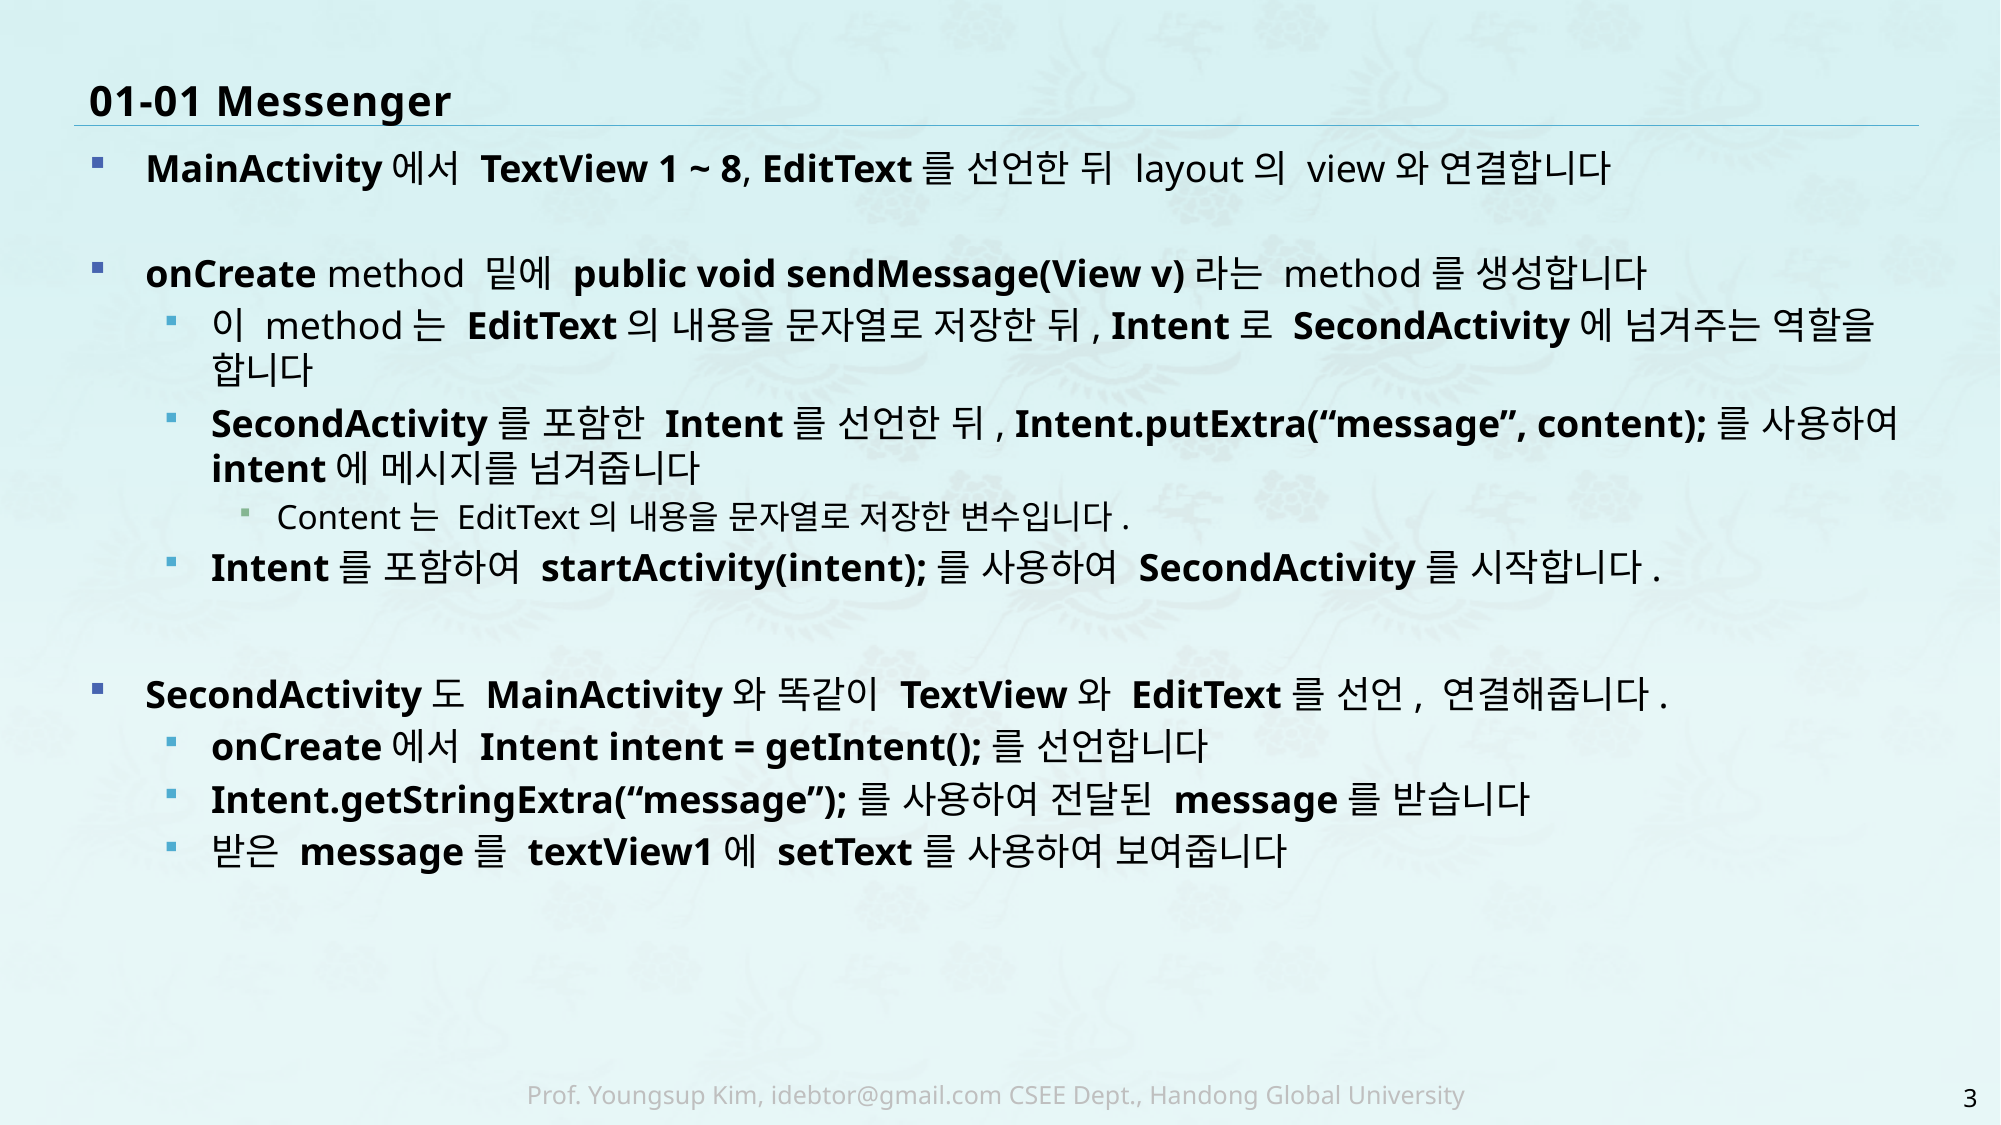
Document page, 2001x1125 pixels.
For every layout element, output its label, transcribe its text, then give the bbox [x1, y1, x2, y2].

list MainActivity에서 TextView 1 ~ 8, EditText를 선언한 뒤 layout의 view와 연결합니다 onCreate method 밑에 public void sendMessage(View v)라는 method를 생성합니다 이 method는 EditText의 내용을 문자열로 저장한 뒤, Intent로 SecondActivity에 넘겨주는 역할을 합니다 SecondActivity를 포함한 Intent를 선언한 뒤, Intent.putExtra(“message”, content);를 사용하여 intent에 메시지를 넘겨줍니다 Content는 EditText의 내용을 문자열로 저장한 변수입니다. Intent를 포함하여 startActivity(intent);를 사용하여 SecondActivity를 시작합니다. SecondActivity도 MainActivity와 똑같이 TextView와 EditText를 선언, 연결해줍니다. onCreate에서 Intent intent = getIntent();를 선언합니다 Intent.getStringExtra(“message”);를 사용하여 전달된 message를 받습니다 받은 message를 textView1에 setText를 사용하여 보여줍니다 [74, 137, 1920, 1063]
slide_number 3 [1816, 1069, 1993, 1125]
title 01-01 Messenger [74, 62, 1920, 137]
